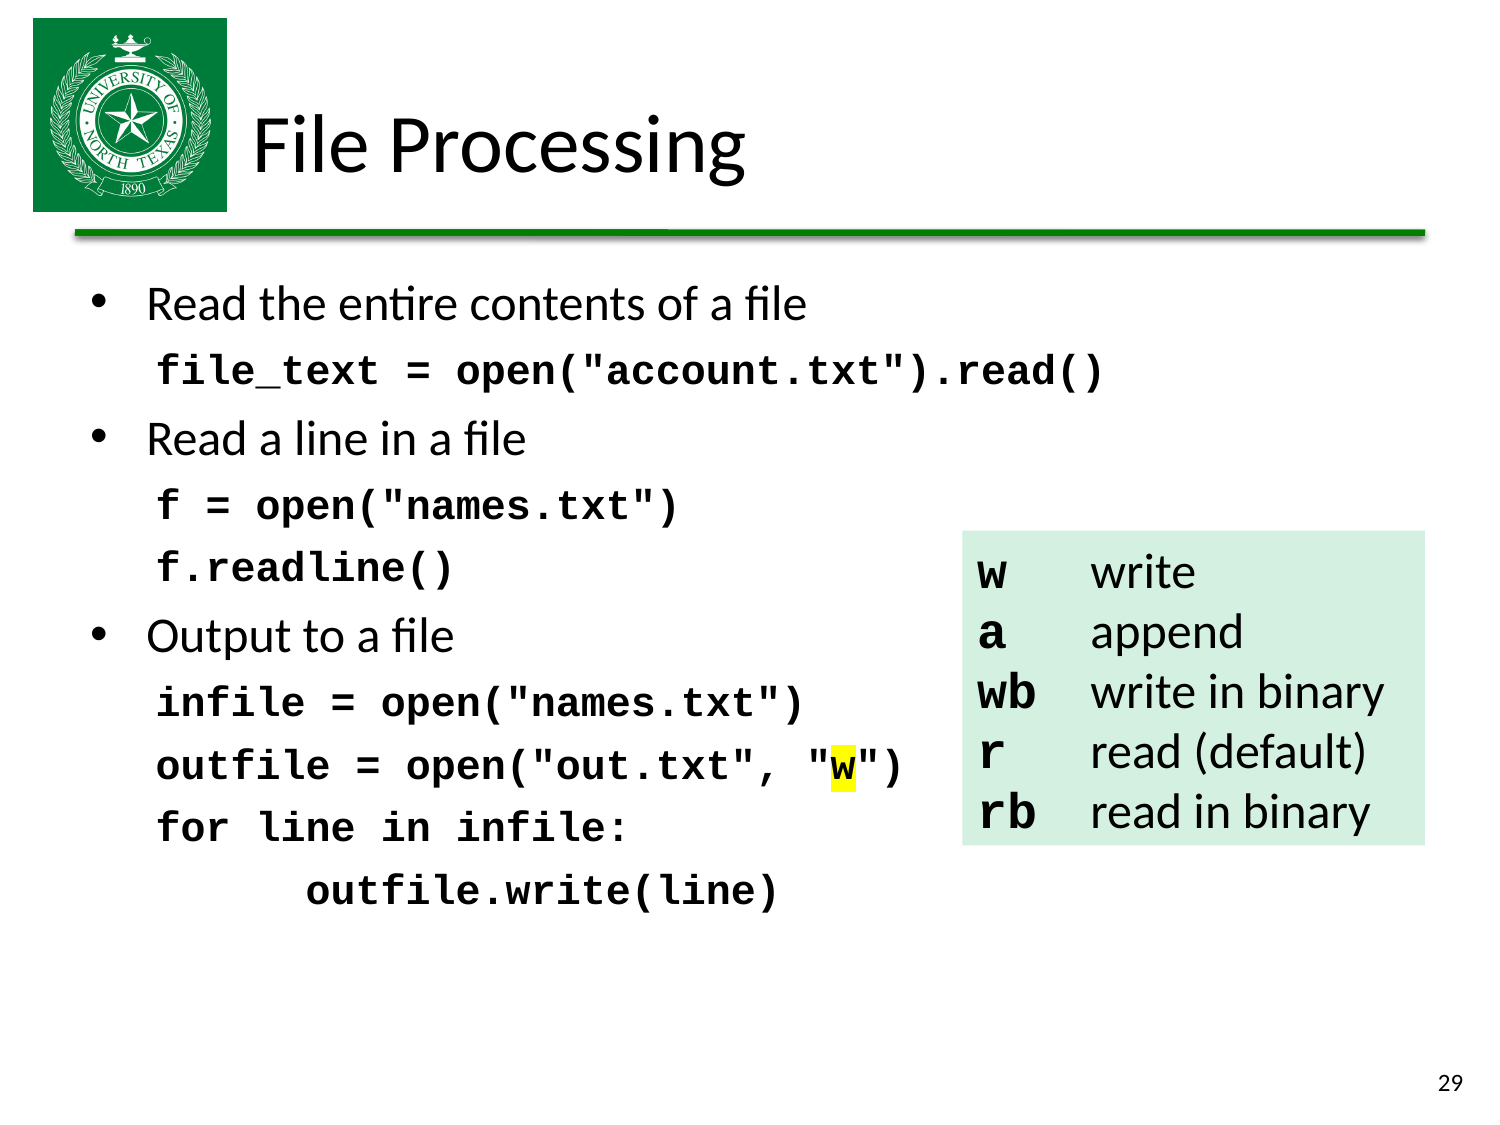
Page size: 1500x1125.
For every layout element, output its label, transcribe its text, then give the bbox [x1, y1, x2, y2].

list Read the entire contents of a file file_text = open("account.txt").read() Read a line in a file f = open("names.txt") f.readline() Output to a file infile = open("names.txt") outfile = open("out.txt", "w") for line in infile: outfile.write(line) [75, 262, 1425, 1052]
slide_number 29 [1418, 1051, 1479, 1112]
text_box w write a append wb write in binary r read (default) rb read in binary [962, 530, 1425, 846]
picture [33, 17, 228, 212]
title File Processing [237, 45, 1479, 233]
